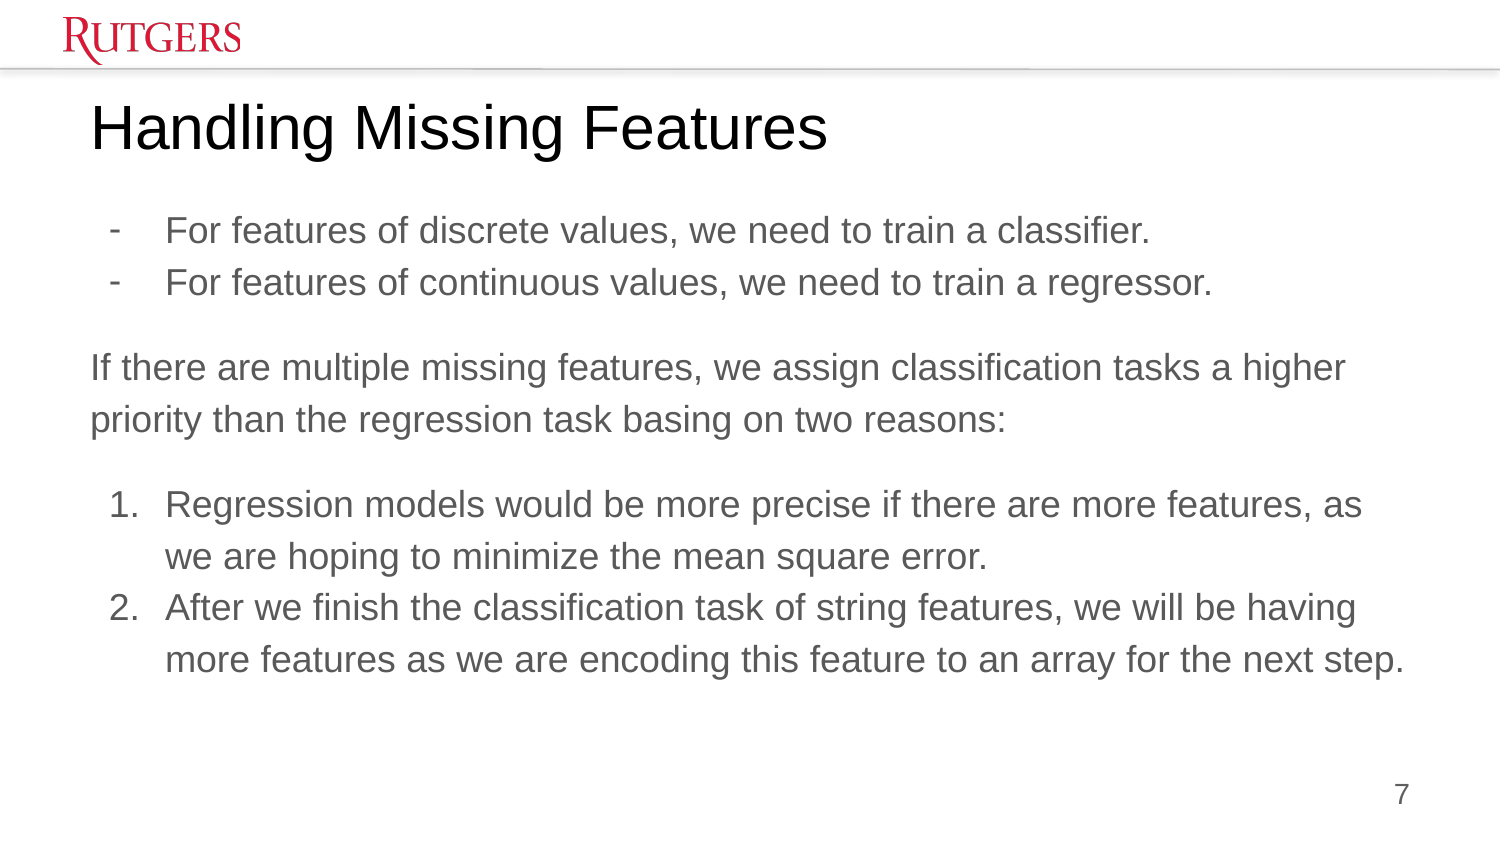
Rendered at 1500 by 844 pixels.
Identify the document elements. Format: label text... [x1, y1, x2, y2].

title Handling Missing Features [75, 75, 1425, 175]
list For features of discrete values, we need to train a classifier. For features of continuous values, we need to train a regressor. If there are multiple missing features, we assign classification tasks a higher priority than the regression task basing on two reasons: Regression models would be more precise if there are more features, as we are hoping to minimize the mean square error. After we finish the classification task of string features, we will be having more features as we are encoding this feature to an array for the next step. [75, 192, 1437, 751]
picture [63, 17, 240, 65]
slide_number 7 [1074, 768, 1425, 827]
